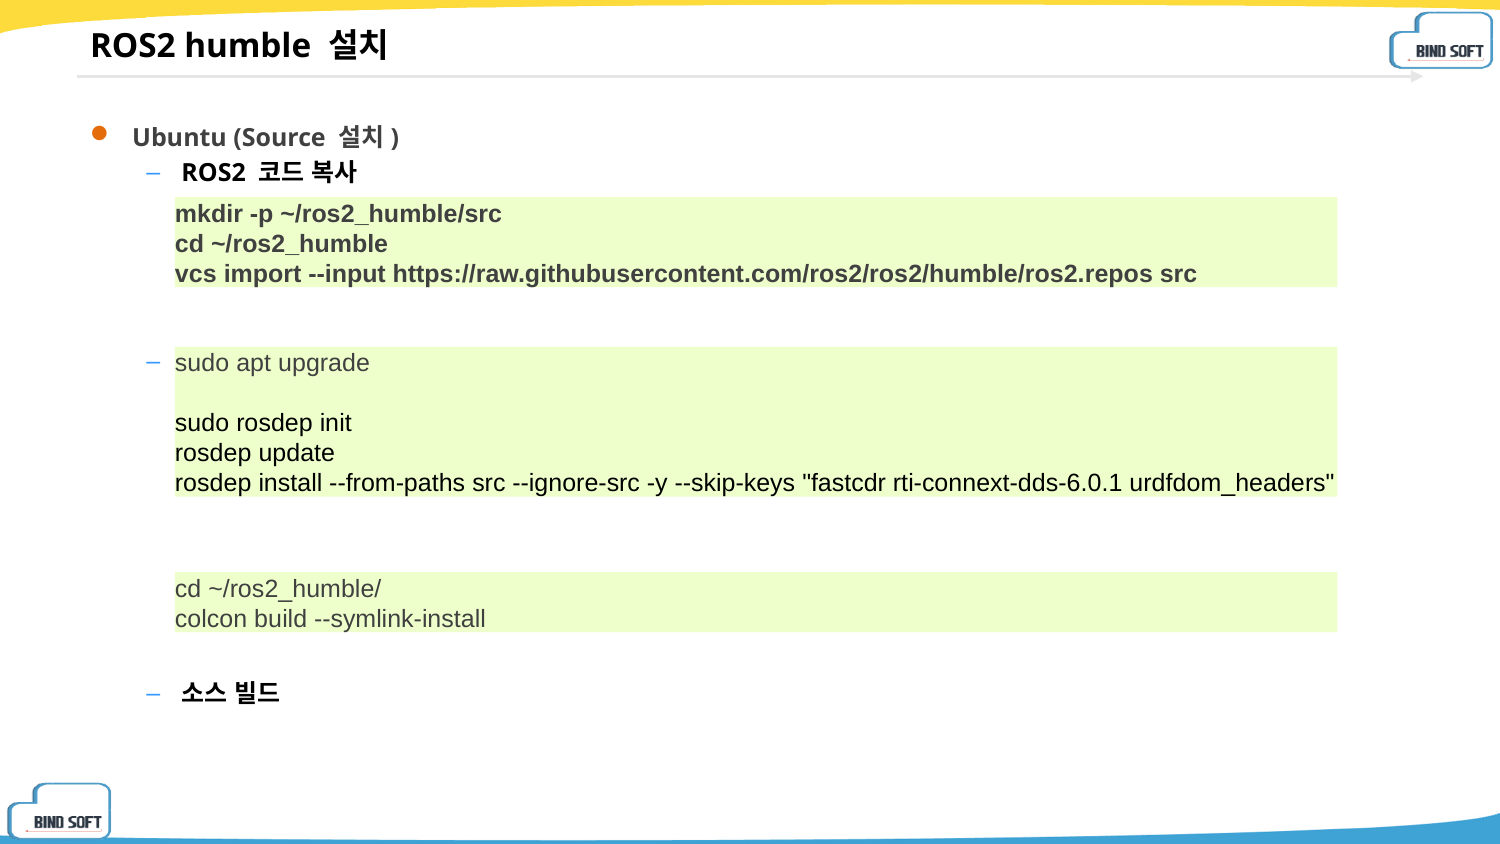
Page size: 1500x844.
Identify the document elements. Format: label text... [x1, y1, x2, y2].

list Ubuntu (Source 설치) ROS2 코드 복사 Dependency 설치 소스 빌드 [75, 114, 1425, 791]
text_box mkdir -p ~/ros2_humble/src cd ~/ros2_humble vcs import --input https://raw.githubusercontent.com/ros2/ros2/humble/ros2.repos src [174, 197, 1338, 288]
text_box sudo apt upgrade sudo rosdep init rosdep update rosdep install --from-paths src --ignore-src -y --skip-keys "fastcdr rti-connext-dds-6.0.1 urdfdom_headers" [174, 346, 1338, 497]
text_box cd ~/ros2_humble/ colcon build --symlink-install [174, 572, 1338, 633]
picture [0, 0, 1500, 72]
picture [0, 752, 1500, 844]
title ROS2 humble 설치 [75, 8, 1425, 81]
